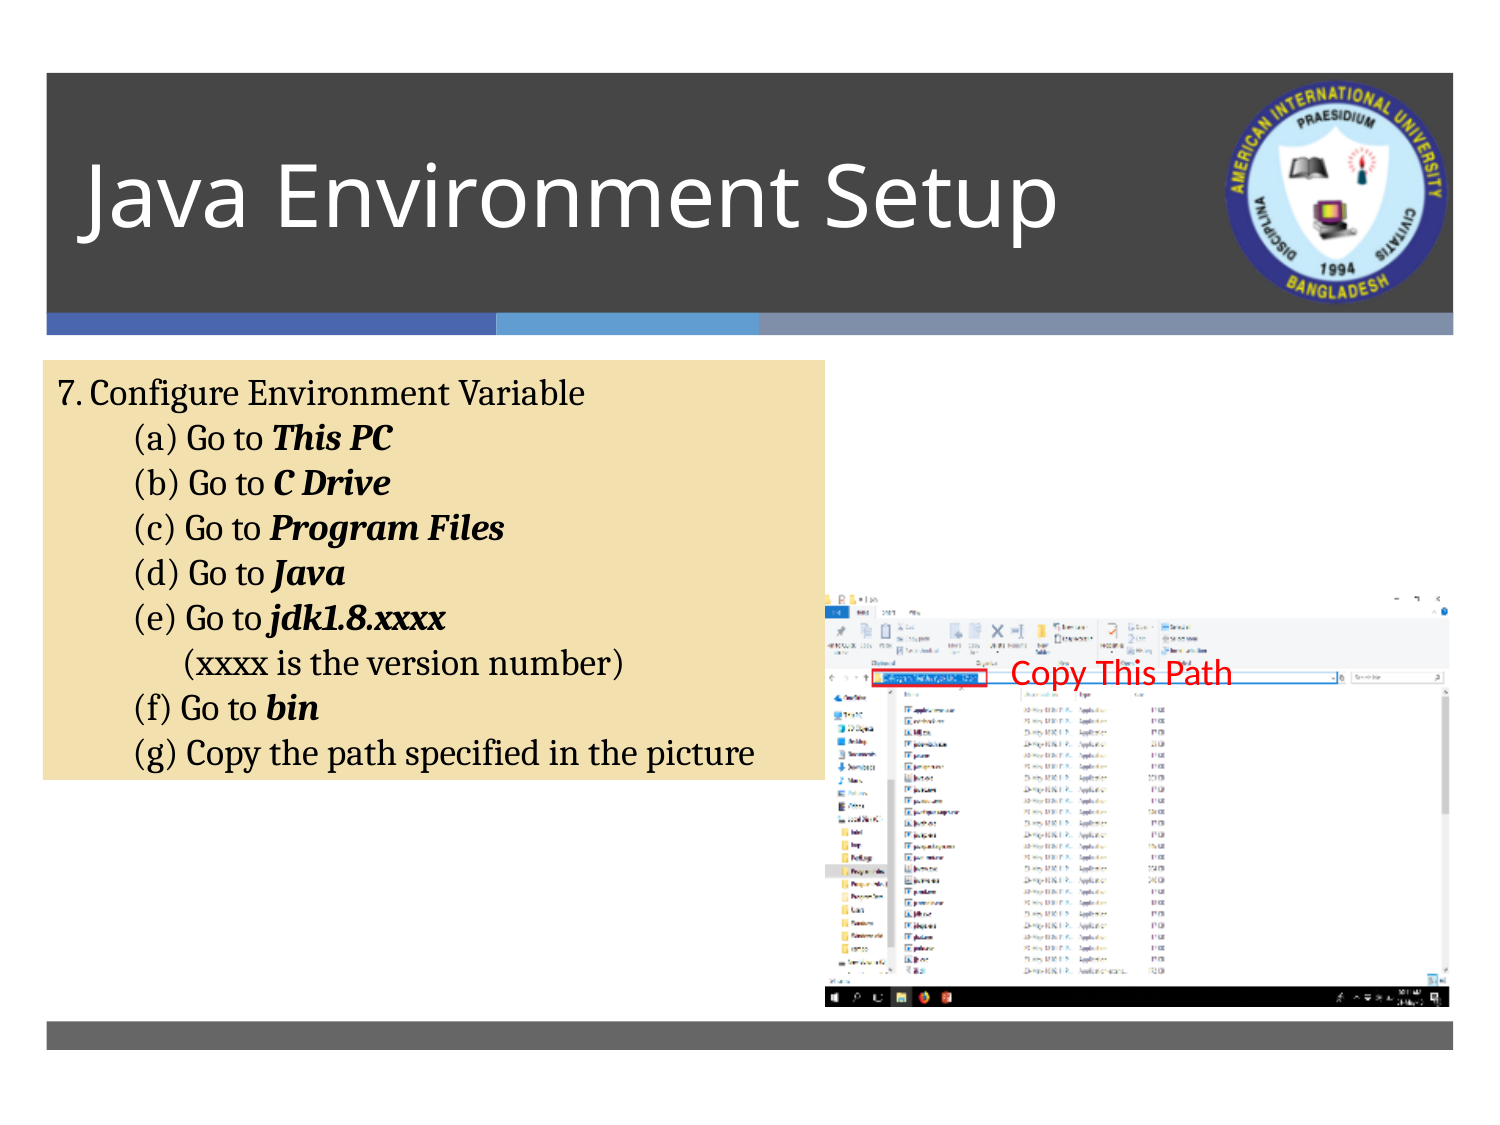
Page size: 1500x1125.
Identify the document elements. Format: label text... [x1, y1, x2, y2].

picture [825, 591, 1452, 1007]
text_box 7. Configure Environment Variable (a) Go to This PC (b) Go to C Drive (c) Go to Program Files (d) Go to Java (e) Go to jdk1.8.xxxx (xxxx is the version number) (f) Go to bin (g) Copy the path specified in the picture [42, 360, 825, 780]
picture [1220, 75, 1454, 310]
title Java Environment Setup [69, 73, 1351, 253]
